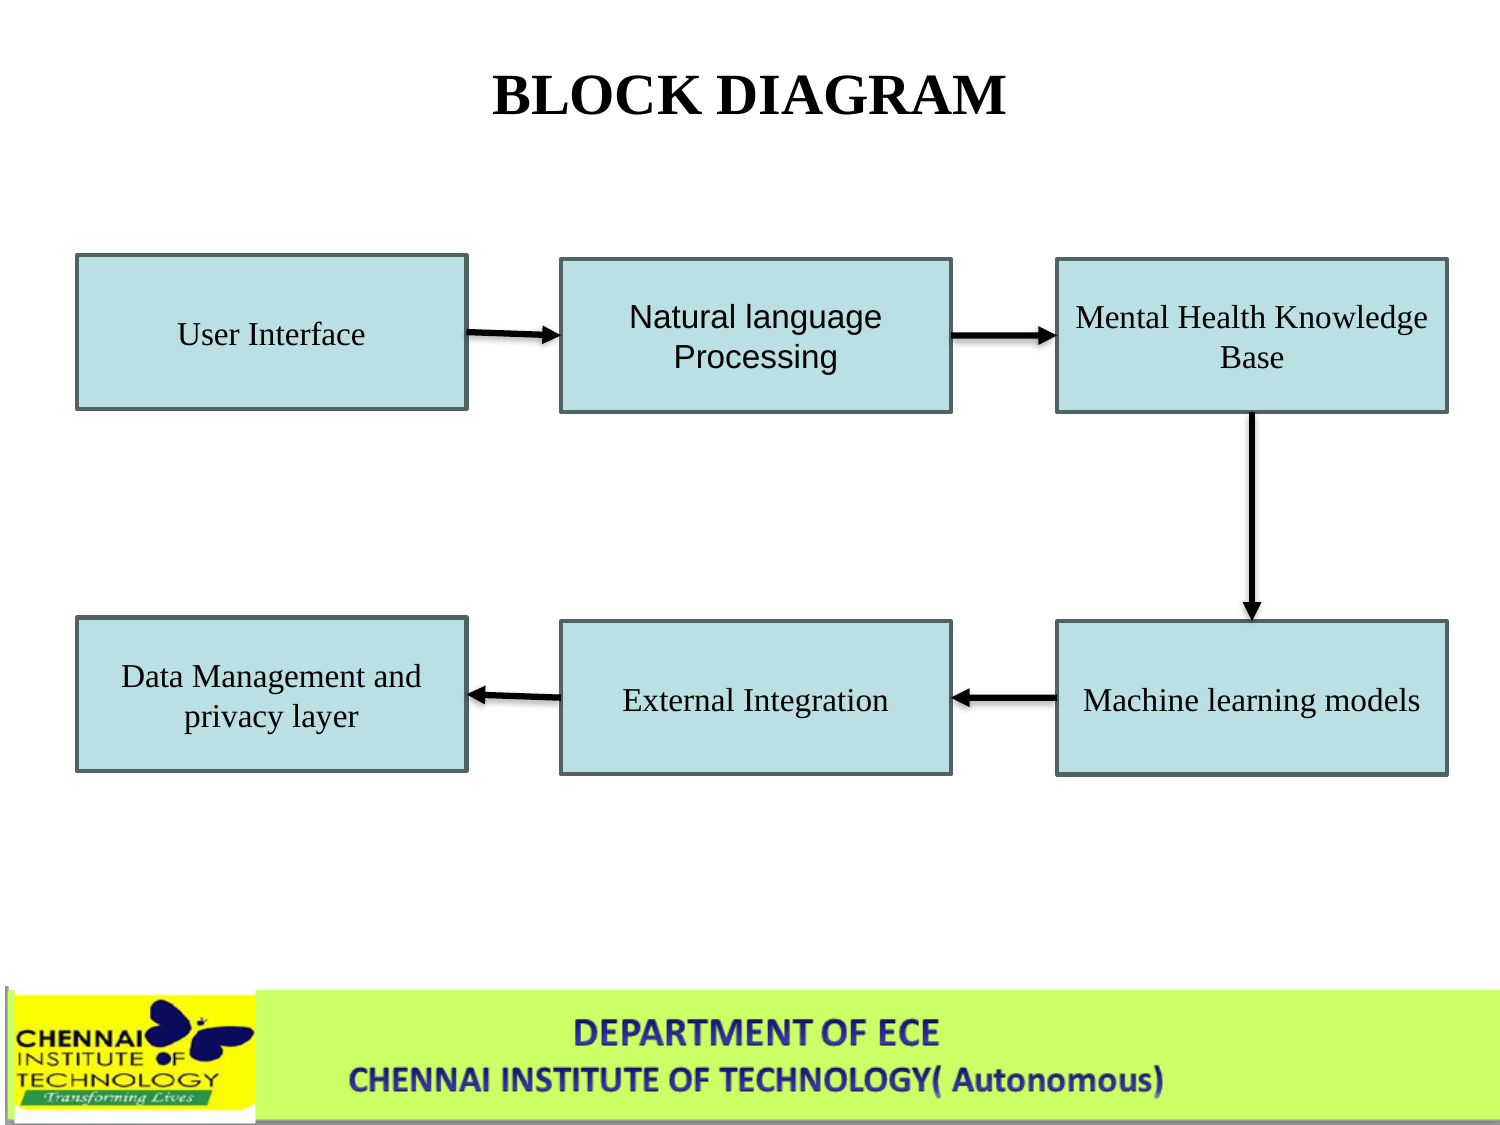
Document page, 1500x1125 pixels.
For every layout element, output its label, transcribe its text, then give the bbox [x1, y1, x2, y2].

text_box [466, 331, 562, 336]
text_box Machine learning models [1055, 619, 1449, 777]
picture [5, 986, 1500, 1125]
title BLOCK DIAGRAM [74, 44, 1426, 138]
text_box Natural language Processing [559, 257, 953, 414]
text_box Mental Health Knowledge Base [1055, 257, 1449, 414]
text_box External Integration [559, 619, 953, 776]
text_box User Interface [75, 253, 469, 411]
text_box Data Management and privacy layer [75, 615, 469, 773]
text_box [466, 694, 562, 699]
